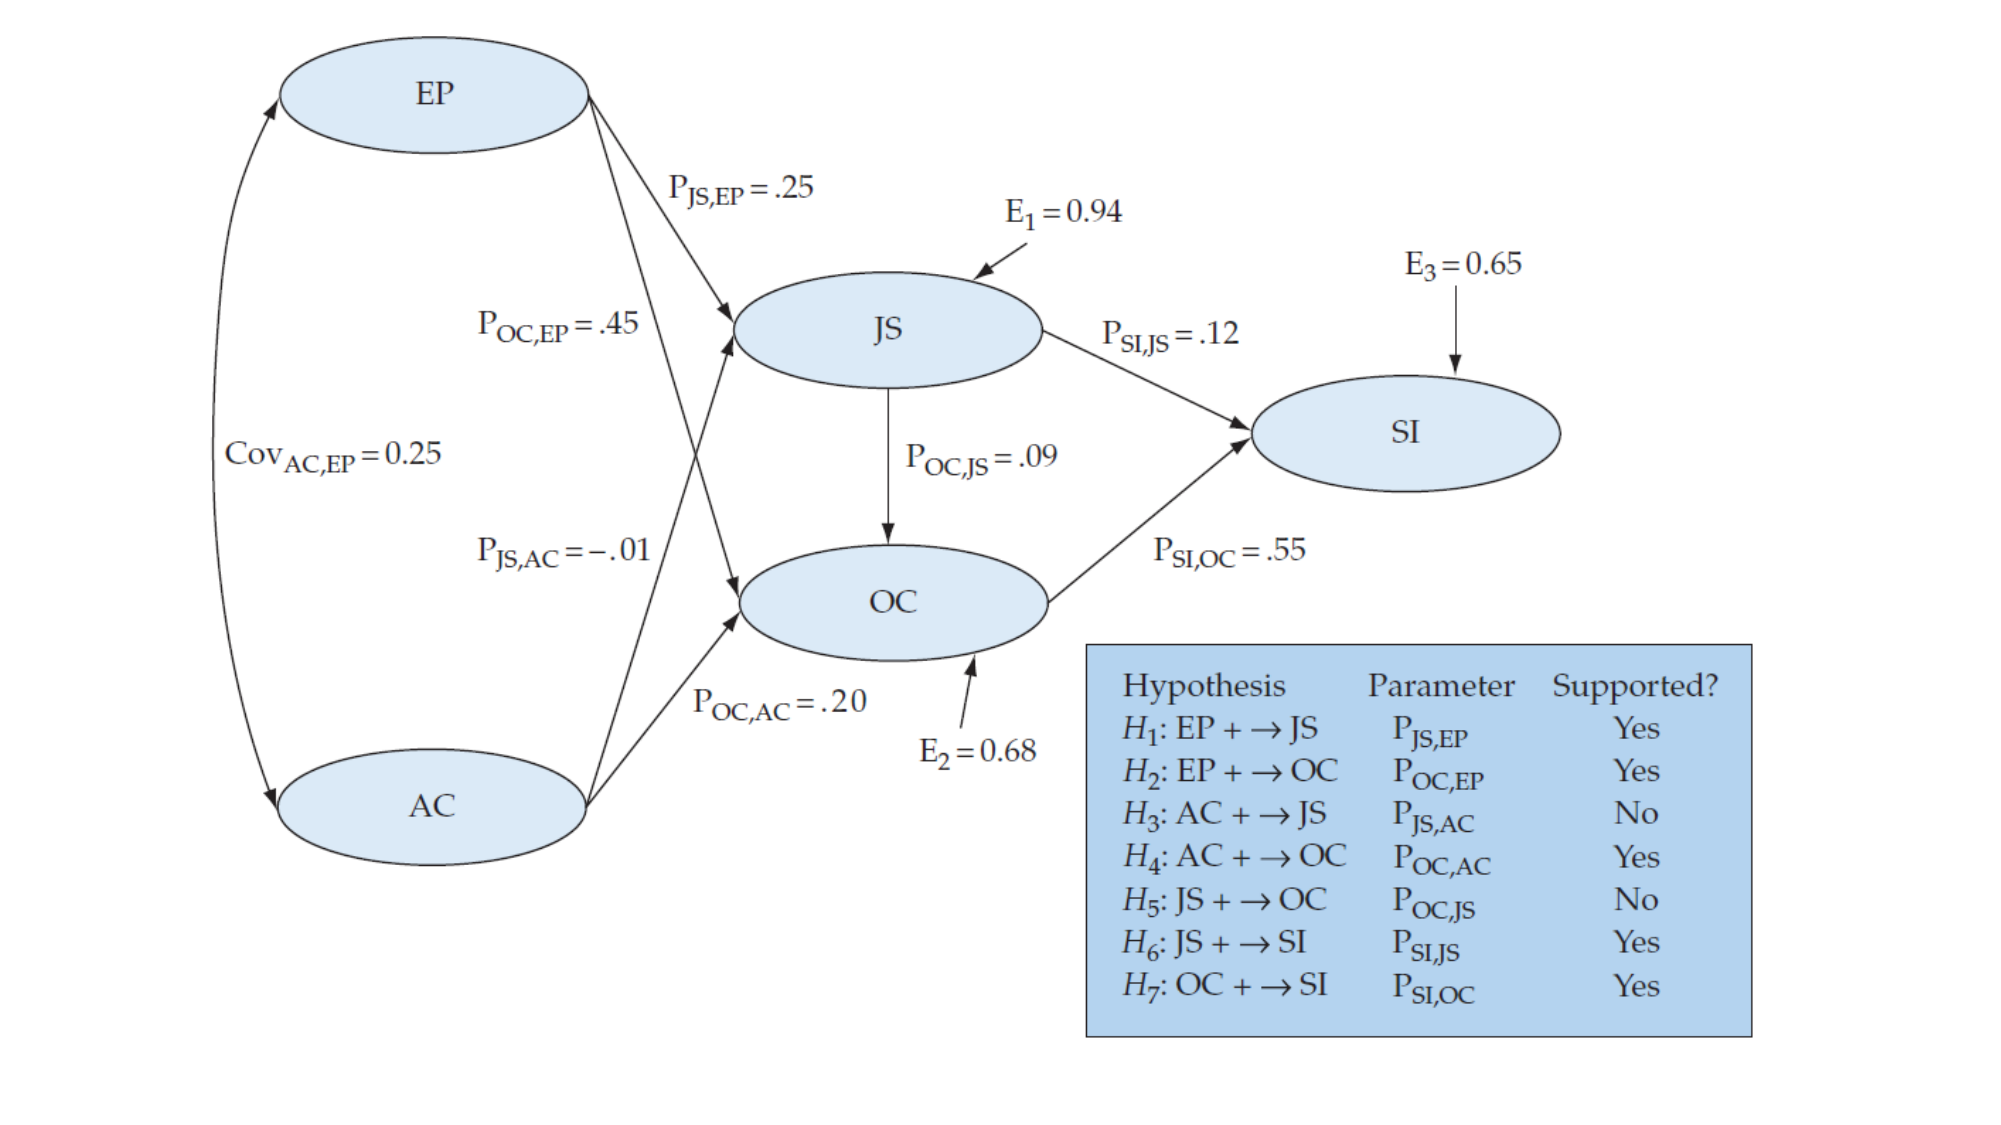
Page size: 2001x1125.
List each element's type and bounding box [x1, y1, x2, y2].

picture [202, 28, 1757, 1042]
